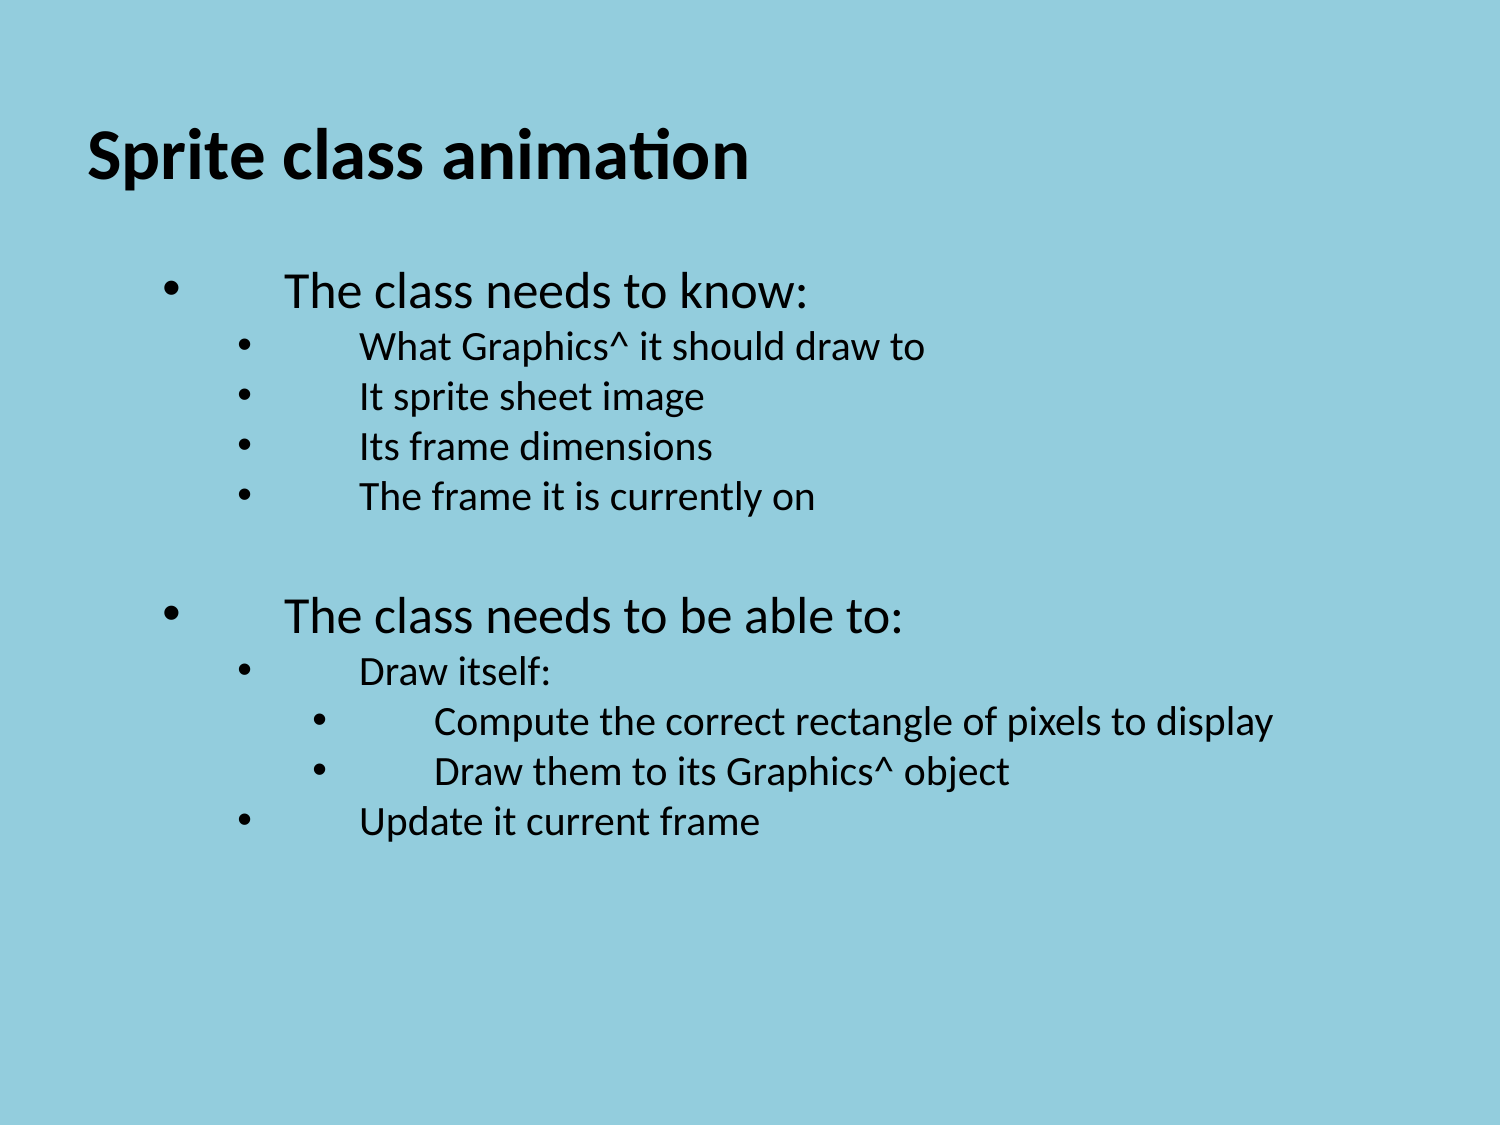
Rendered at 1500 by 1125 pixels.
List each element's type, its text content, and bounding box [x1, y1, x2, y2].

text_box Sprite class animation The class needs to know: What Graphics^ it should draw to It sprite sheet image Its frame dimensions The frame it is currently on The class needs to be able to: Draw itself: Compute the correct rectangle of pixels to display Draw them to its Graphics^ object Update it current frame [0, 1, 1500, 850]
